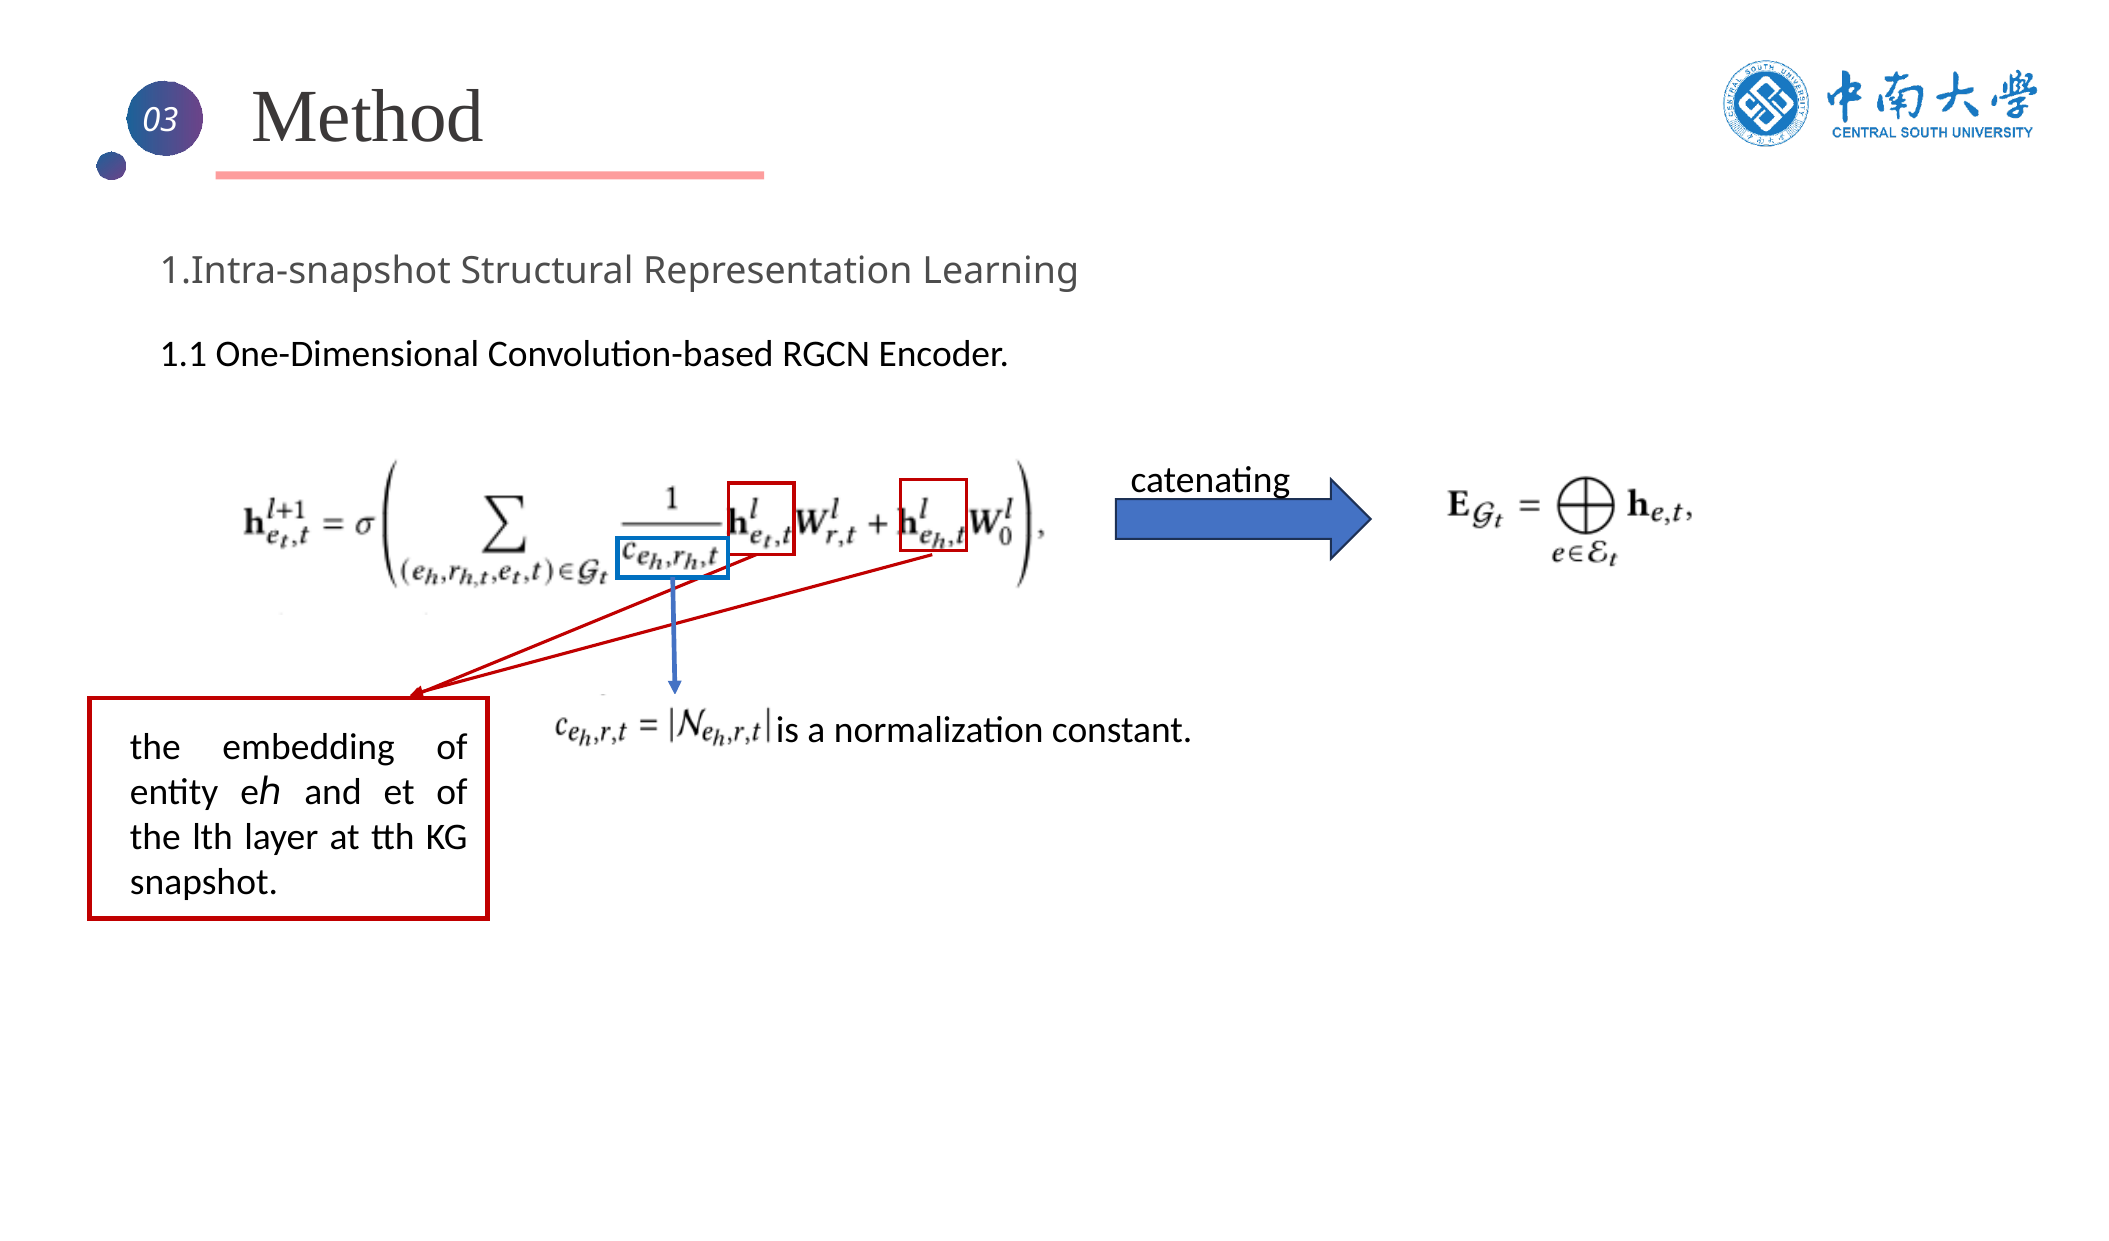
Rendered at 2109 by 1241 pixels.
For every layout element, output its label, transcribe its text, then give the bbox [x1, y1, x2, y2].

text_box catenating [1115, 447, 2109, 508]
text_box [215, 59, 765, 180]
text_box 1.Intra-snapshot Structural Representation Learning [144, 238, 1775, 299]
picture [1711, 53, 2052, 153]
text_box [1114, 498, 1373, 562]
picture [161, 439, 1073, 615]
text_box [96, 80, 216, 180]
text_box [410, 554, 933, 695]
picture [550, 694, 777, 759]
text_box is a normalization constant. [777, 697, 1815, 758]
picture [1413, 456, 1731, 582]
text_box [408, 554, 550, 698]
text_box [88, 697, 488, 920]
text_box 1.1 One-Dimensional Convolution-based RGCN Encoder. [144, 321, 1199, 382]
